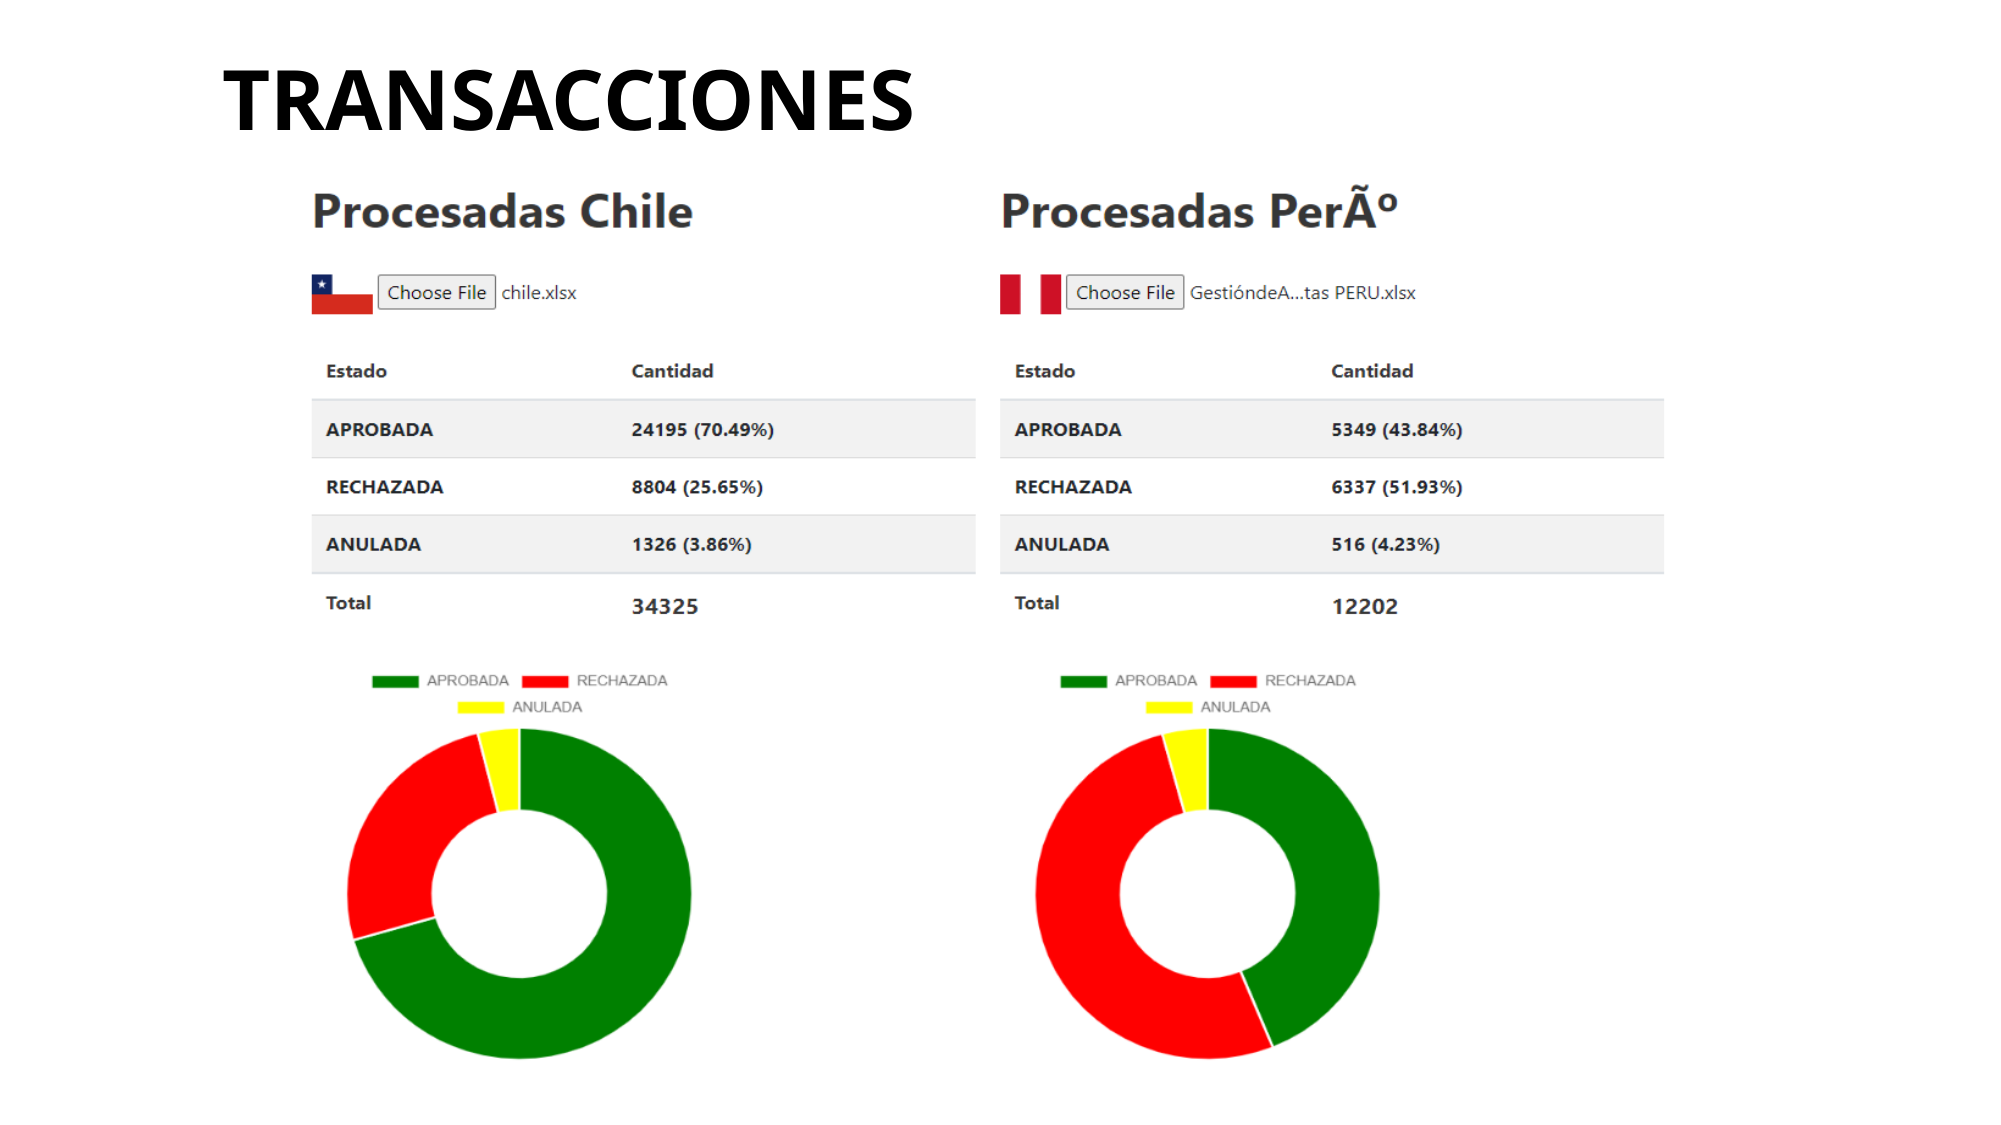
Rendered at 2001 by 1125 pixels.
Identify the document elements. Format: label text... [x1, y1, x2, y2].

text_box TRANSACCIONES APROBADAS [207, 40, 1431, 168]
picture [196, 168, 1691, 1114]
